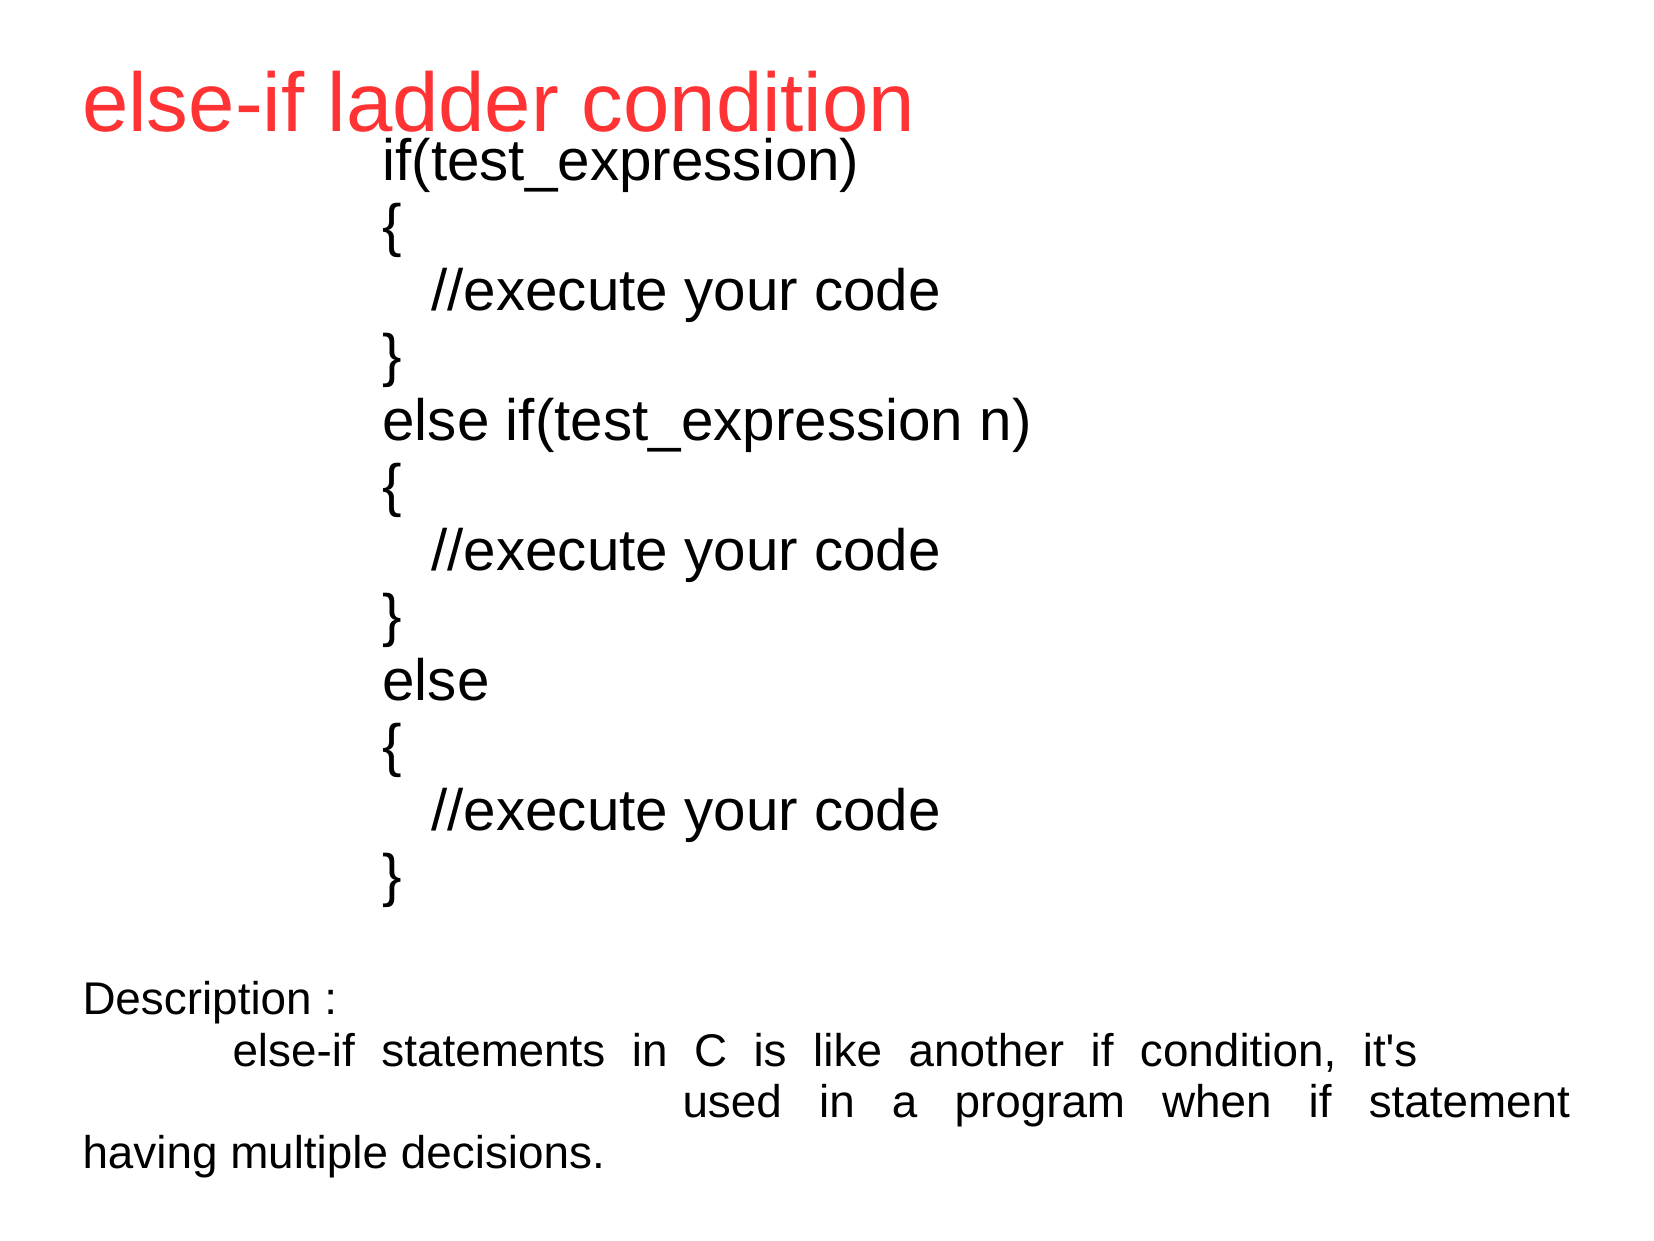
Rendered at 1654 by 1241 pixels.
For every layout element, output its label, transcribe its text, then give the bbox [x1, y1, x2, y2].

text_box if(test_expression) { //execute your code } else if(test_expression n) { //execute your code } else { //execute your code } Description : else-if statements in C is like another if condition, it's used in a program when if statement having multiple decisions. [82, 0, 1571, 1241]
